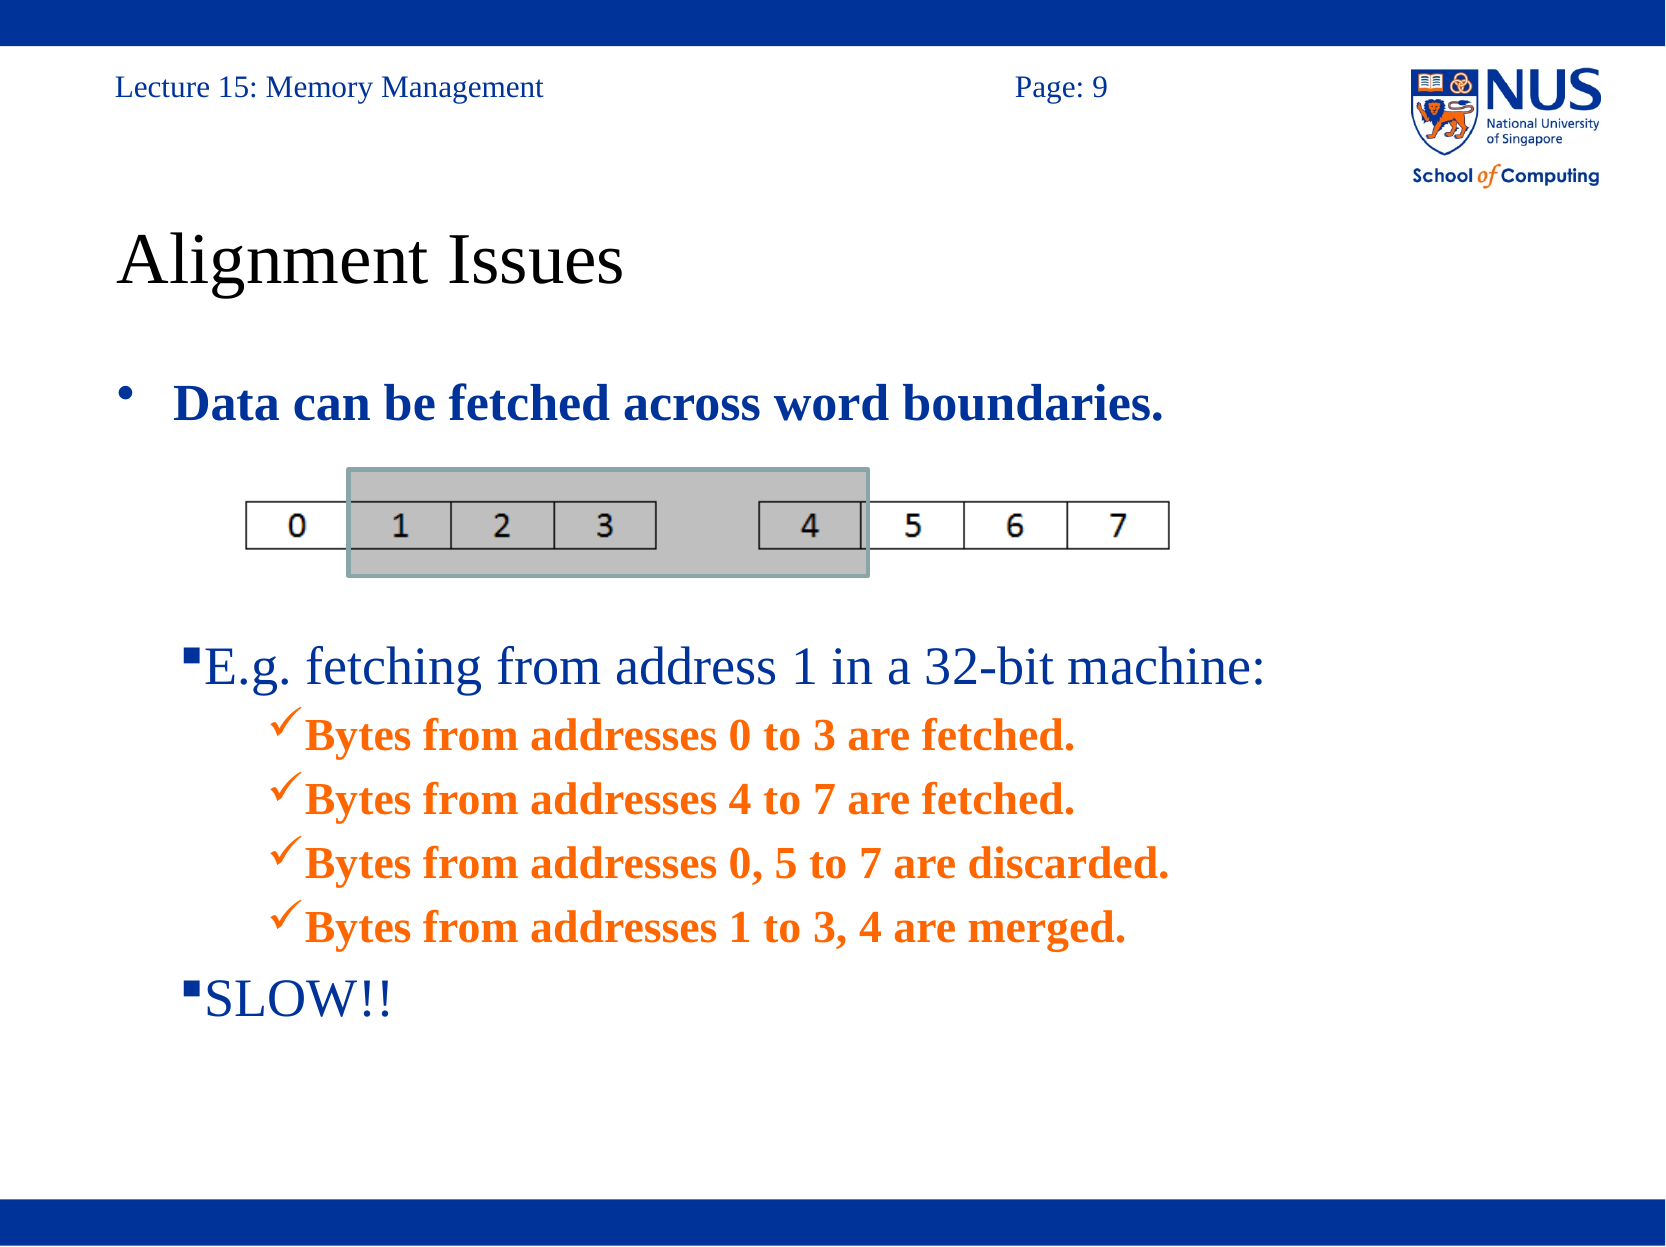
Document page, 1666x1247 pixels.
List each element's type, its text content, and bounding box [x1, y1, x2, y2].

list Data can be fetched across word boundaries. E.g. fetching from address 1 in a 32-bit machine: Bytes from addresses 0 to 3 are fetched. Bytes from addresses 4 to 7 are fetched. Bytes from addresses 0, 5 to 7 are discarded. Bytes from addresses 1 to 3, 4 are merged. SLOW!! [100, 359, 1516, 1131]
picture [1411, 67, 1601, 190]
title Alignment Issues [100, 150, 1288, 358]
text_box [229, 469, 1195, 576]
